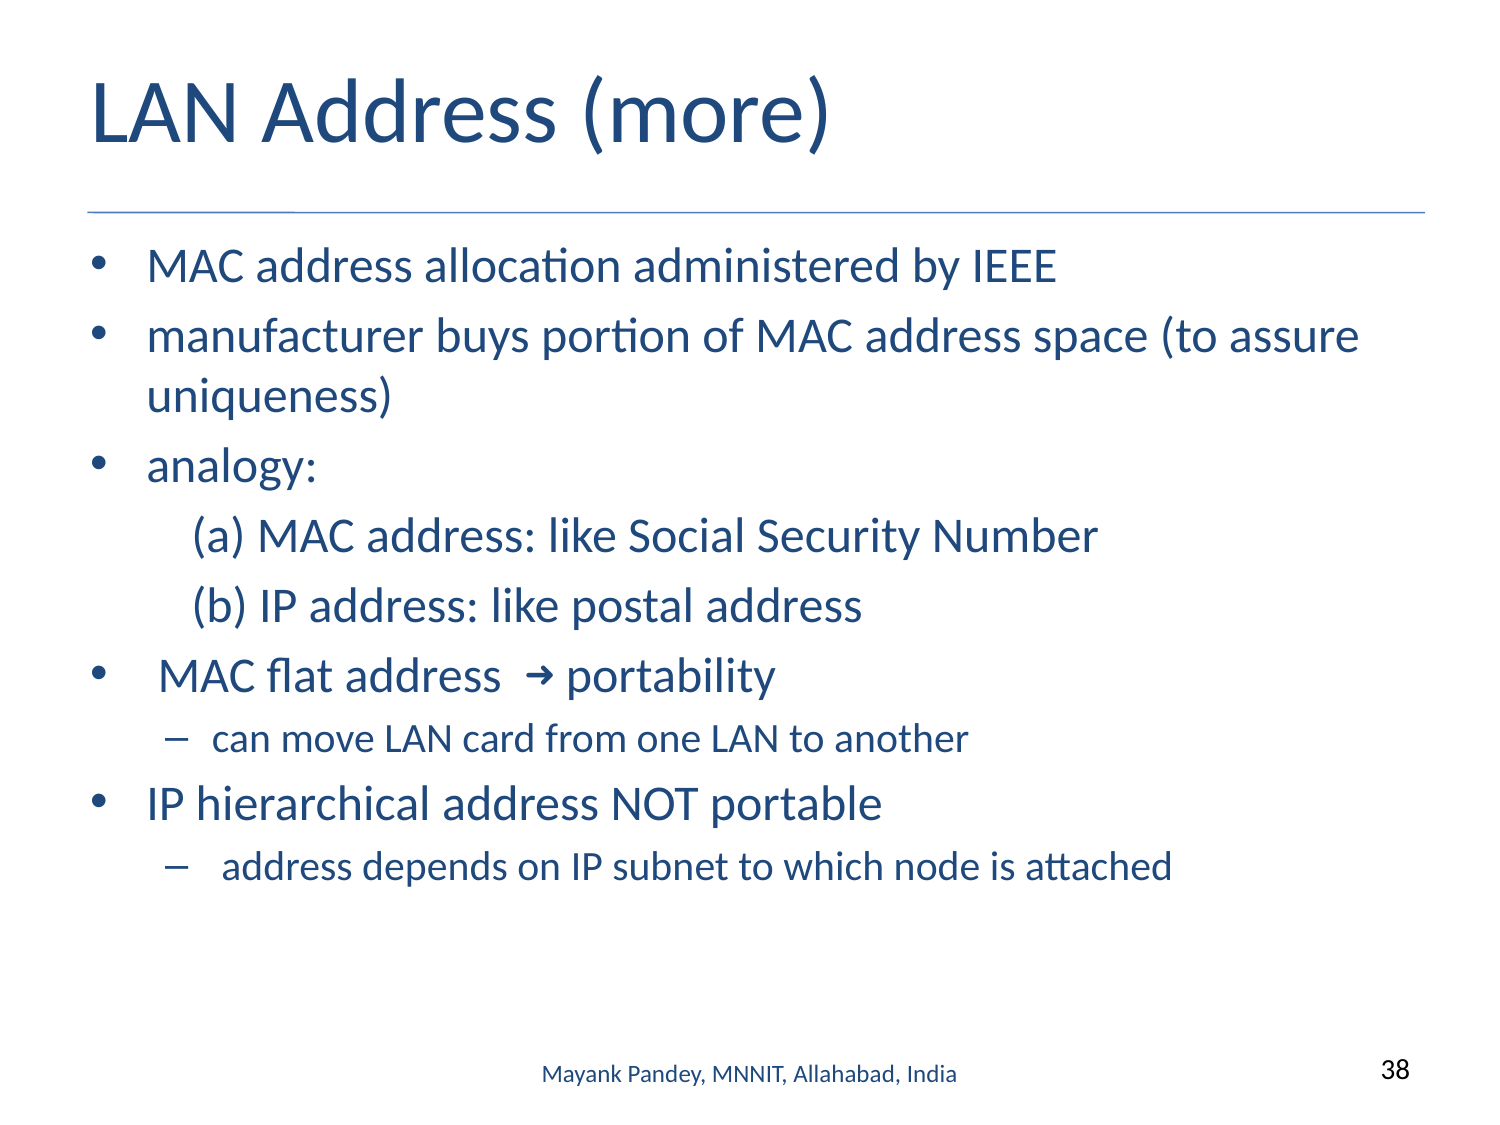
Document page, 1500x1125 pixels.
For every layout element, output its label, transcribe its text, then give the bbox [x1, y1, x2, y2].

title LAN Address (more) [74, 12, 1426, 201]
slide_number 38 [1312, 1042, 1425, 1103]
footer Mayank Pandey, MNNIT, Allahabad, India [512, 1042, 988, 1103]
list MAC address allocation administered by IEEE manufacturer buys portion of MAC address space (to assure uniqueness) analogy: (a) MAC address: like Social Security Number (b) IP address: like postal address MAC flat address ➜ portability can move LAN card from one LAN to another IP hierarchical address NOT portable address depends on IP subnet to which node is attached [74, 224, 1426, 1006]
